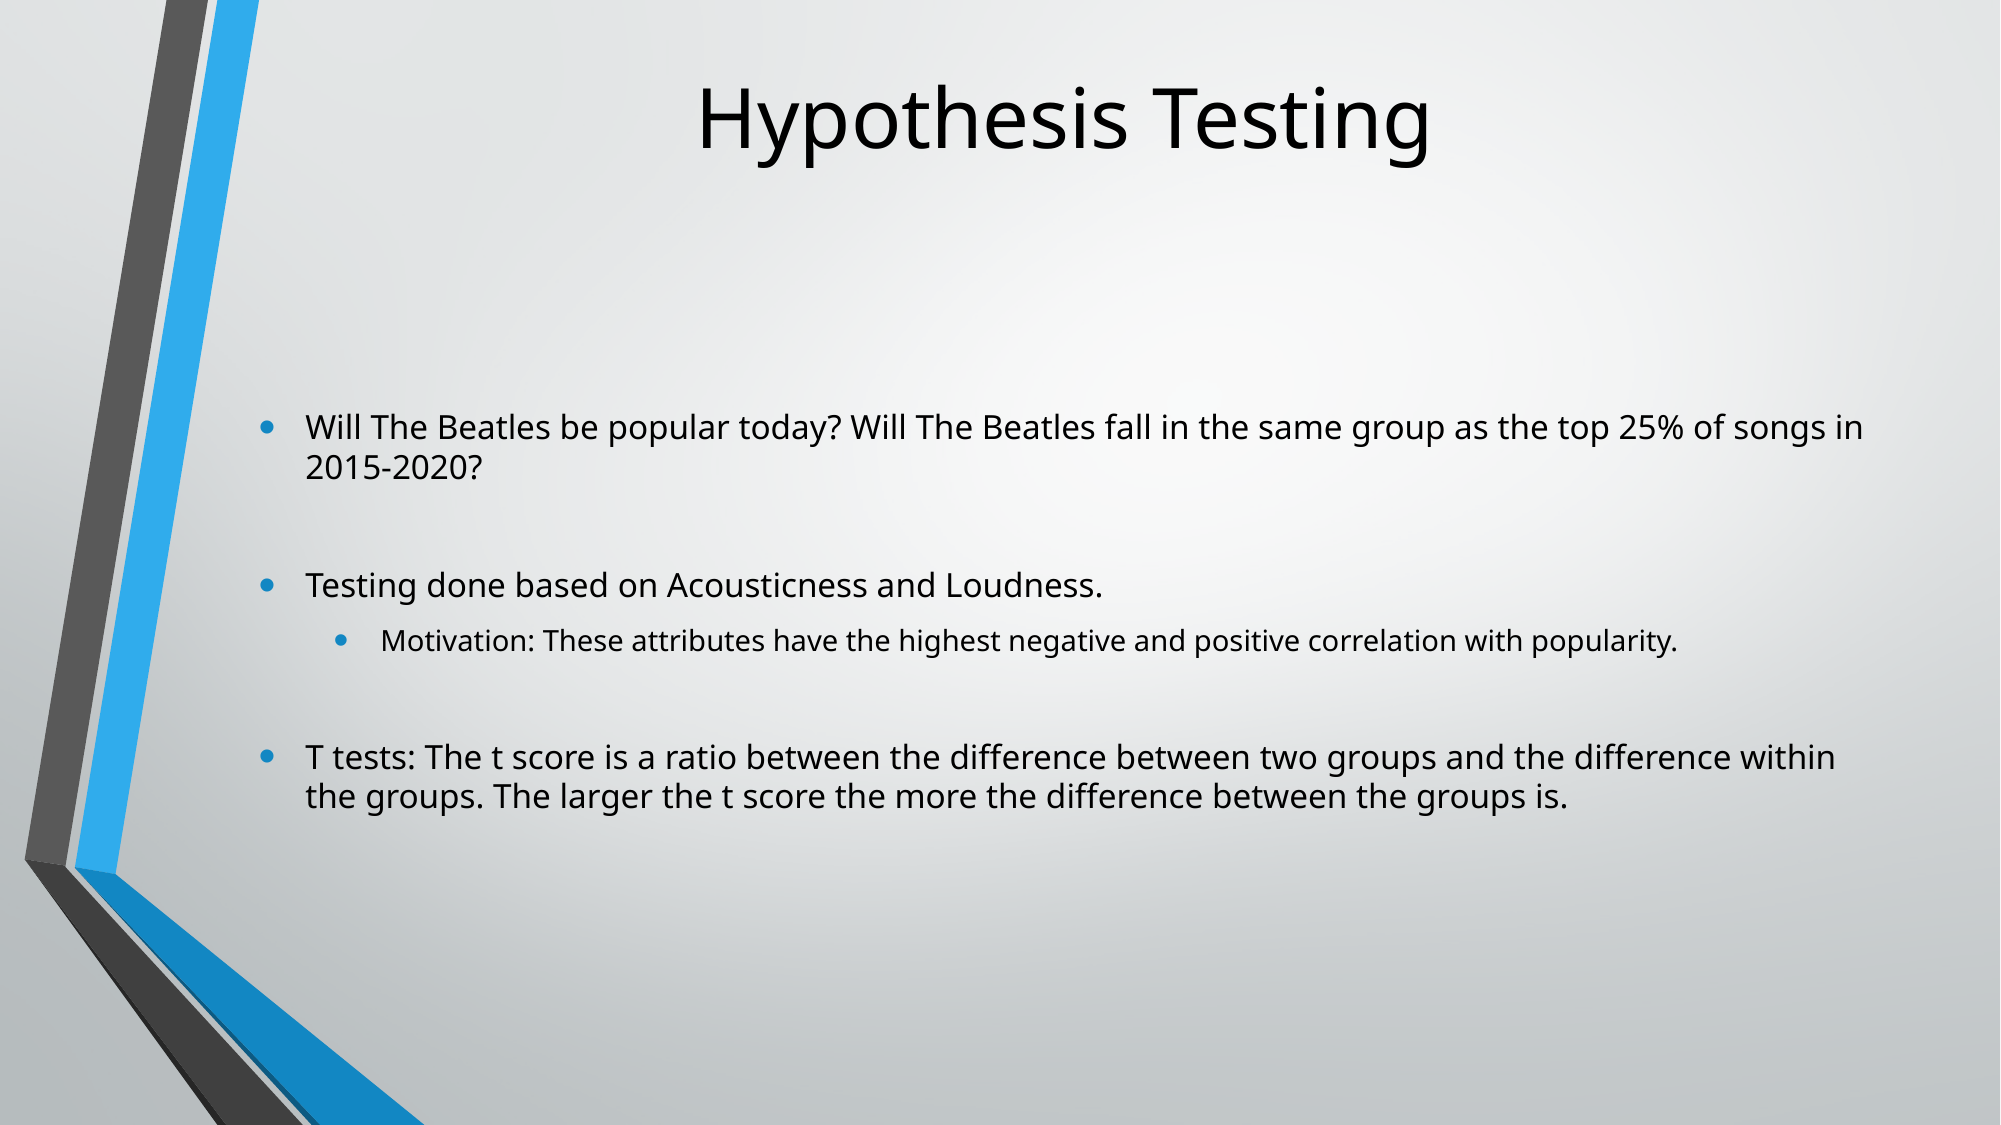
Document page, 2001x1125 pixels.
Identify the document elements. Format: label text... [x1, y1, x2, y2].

list Will The Beatles be popular today? Will The Beatles fall in the same group as the top 25% of songs in 2015-2020? Testing done based on Acousticness and Loudness. Motivation: These attributes have the highest negative and positive correlation with popularity. T tests: The t score is a ratio between the difference between two groups and the difference within the groups. The larger the t score the more the difference between the groups is. [243, 192, 1887, 950]
title Hypothesis Testing [243, 0, 1887, 192]
